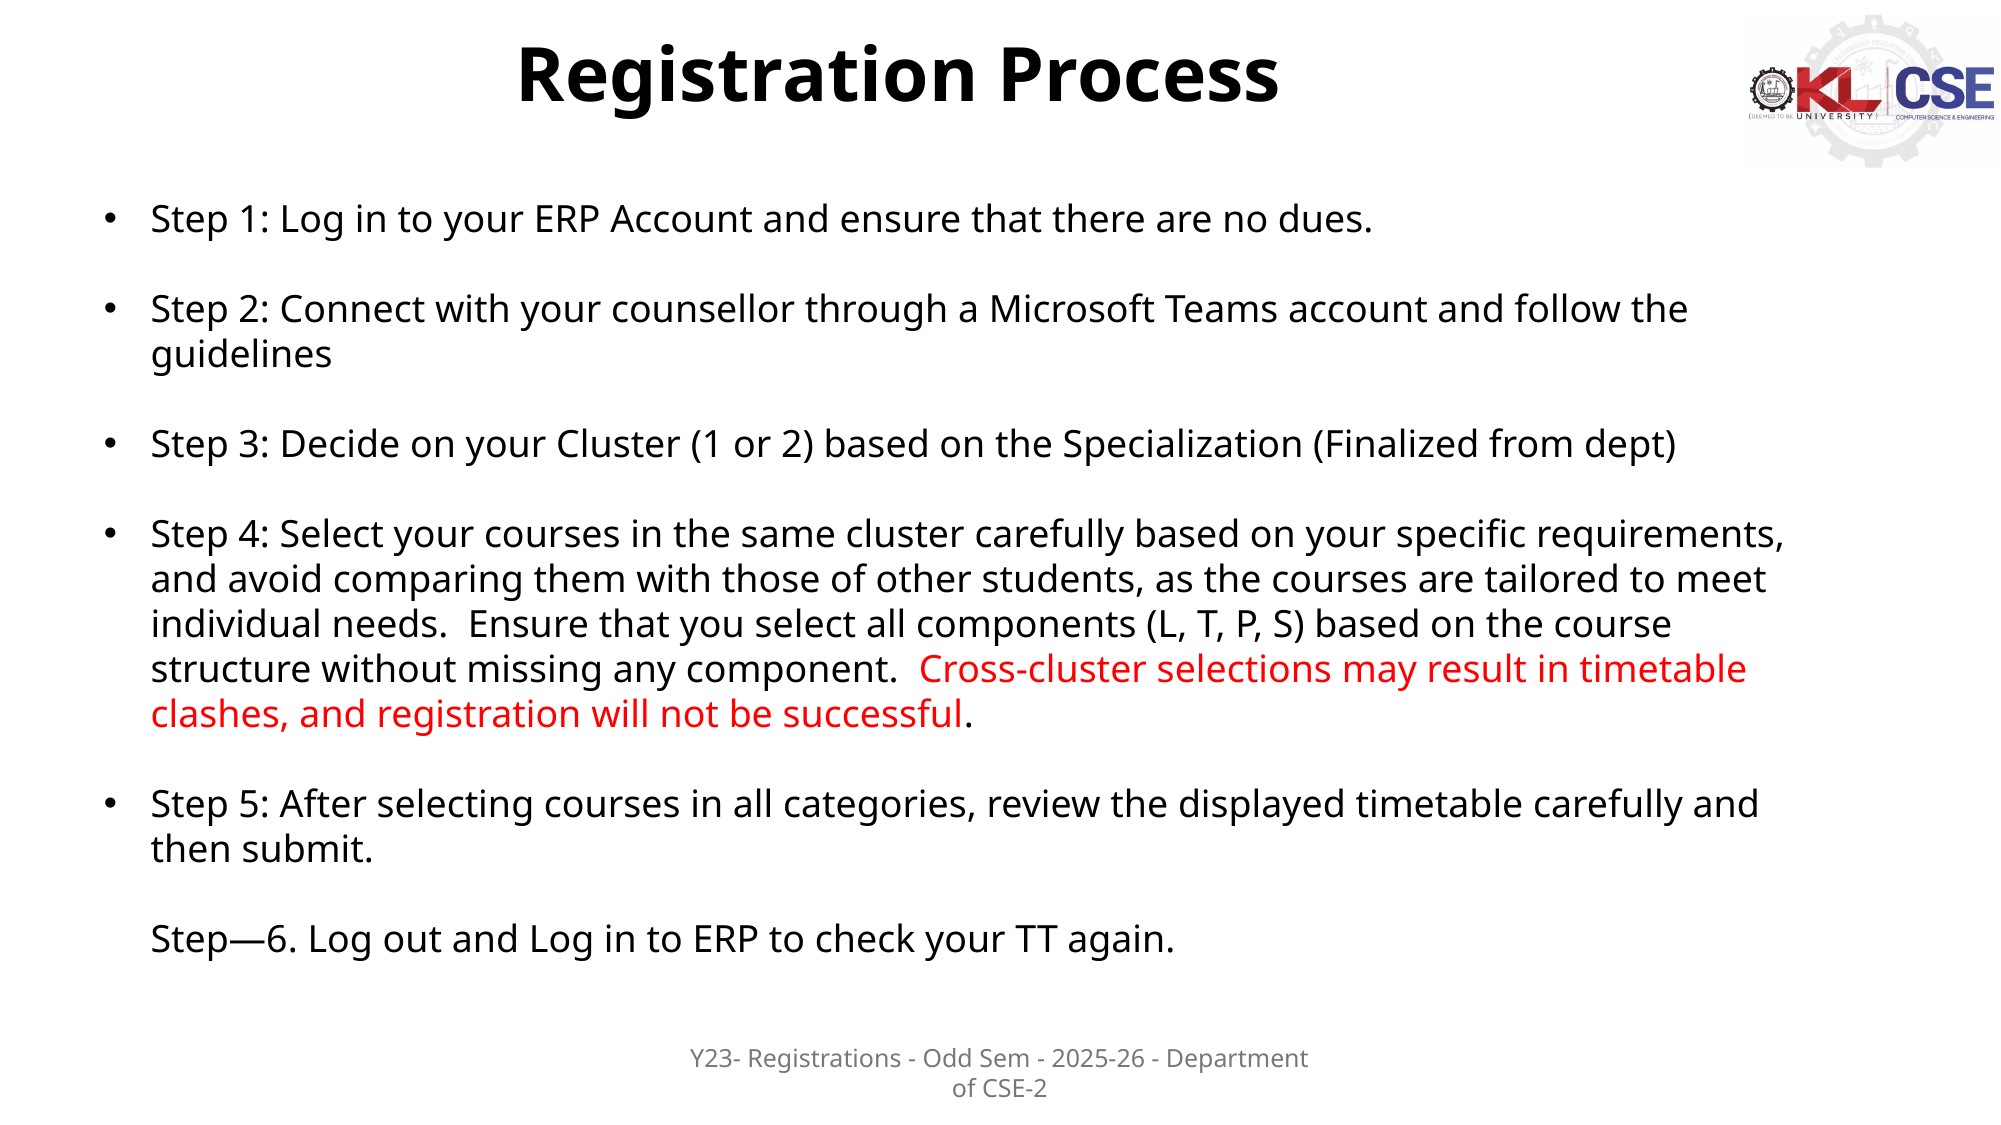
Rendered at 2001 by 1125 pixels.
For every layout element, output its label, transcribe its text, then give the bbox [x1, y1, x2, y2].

picture [1745, 10, 2000, 170]
title Registration Process [416, 11, 1382, 125]
footer Y23- Registrations - Odd Sem - 2025-26 - Department of CSE-2 [662, 1042, 1338, 1103]
text_box Step 1: Log in to your ERP Account and ensure that there are no dues. Step 2: Connect with your counsellor through a Microsoft Teams account and follow the guidelines Step 3: Decide on your Cluster (1 or 2) based on the Specialization (Finalized from dept) Step 4: Select your courses in the same cluster carefully based on your specific requirements, and avoid comparing them with those of other students, as the courses are tailored to meet individual needs. Ensure that you select all components (L, T, P, S) based on the course structure without missing any component. Cross-cluster selections may result in timetable clashes, and registration will not be successful. Step 5: After selecting courses in all categories, review the displayed timetable carefully and then submit. Step—6. Log out and Log in to ERP to check your TT again. [88, 187, 1826, 1013]
